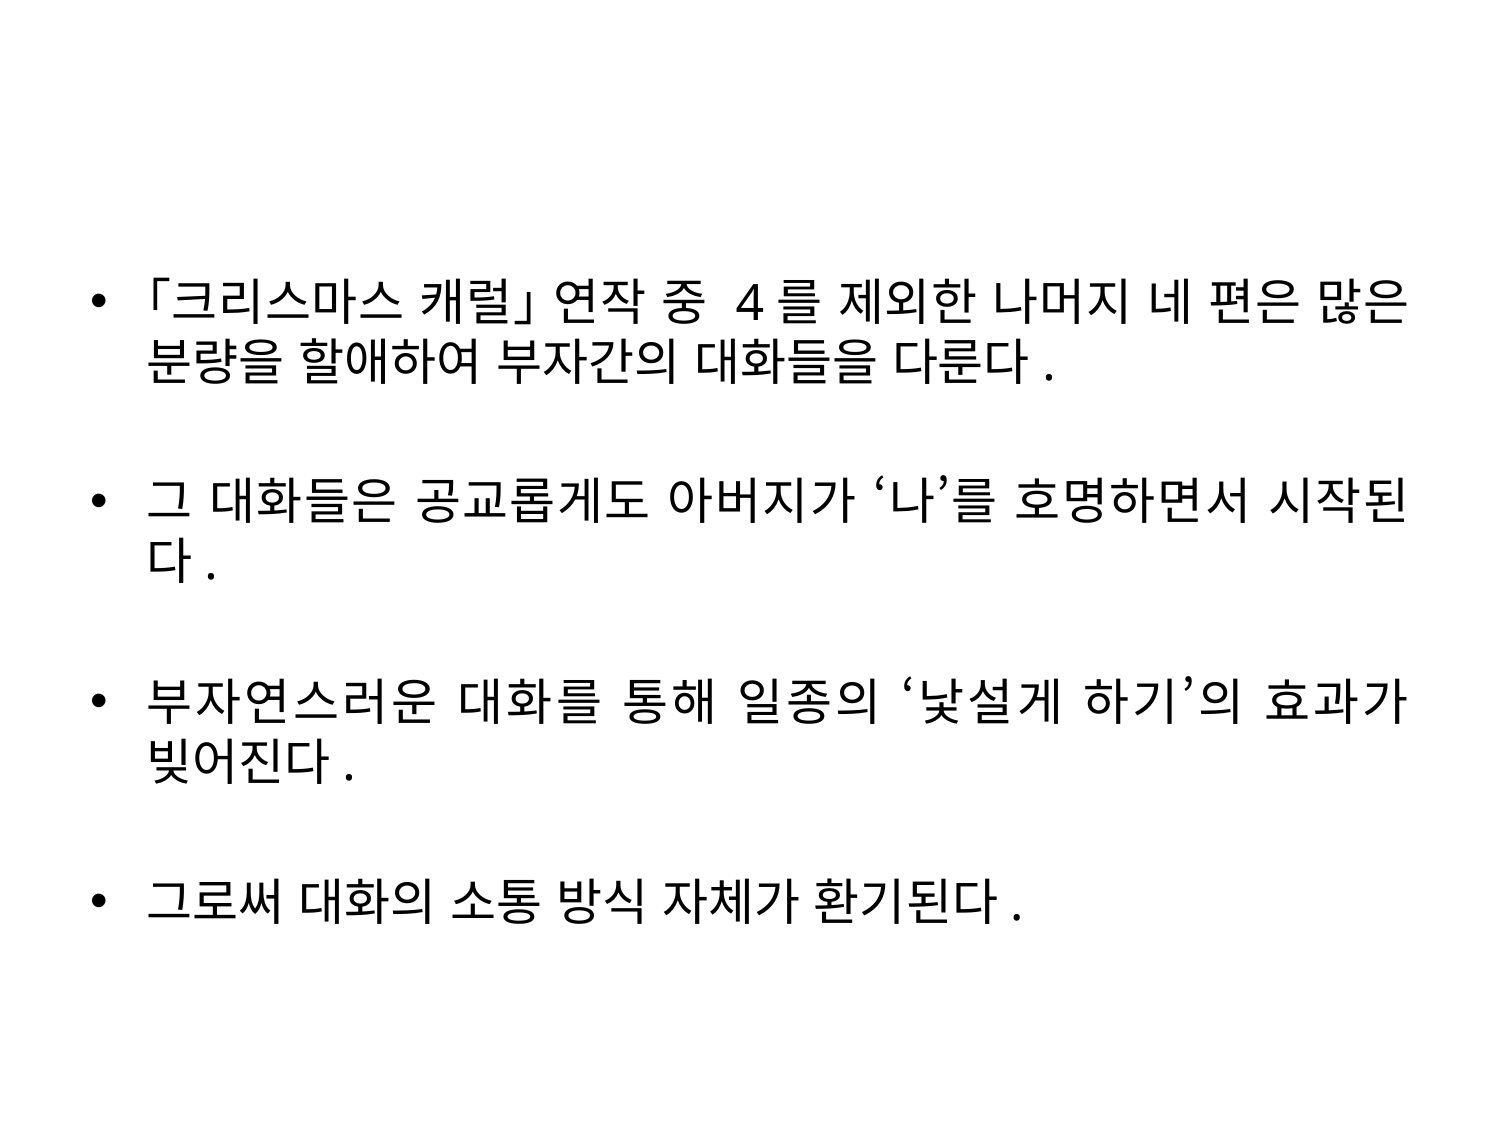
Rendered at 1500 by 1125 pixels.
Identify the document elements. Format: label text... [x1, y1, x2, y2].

list ｢크리스마스 캐럴｣ 연작 중 4를 제외한 나머지 네 편은 많은 분량을 할애하여 부자간의 대화들을 다룬다. 그 대화들은 공교롭게도 아버지가 ‘나’를 호명하면서 시작된다. 부자연스러운 대화를 통해 일종의 ‘낯설게 하기’의 효과가 빚어진다. 그로써 대화의 소통 방식 자체가 환기된다. [75, 262, 1425, 1005]
